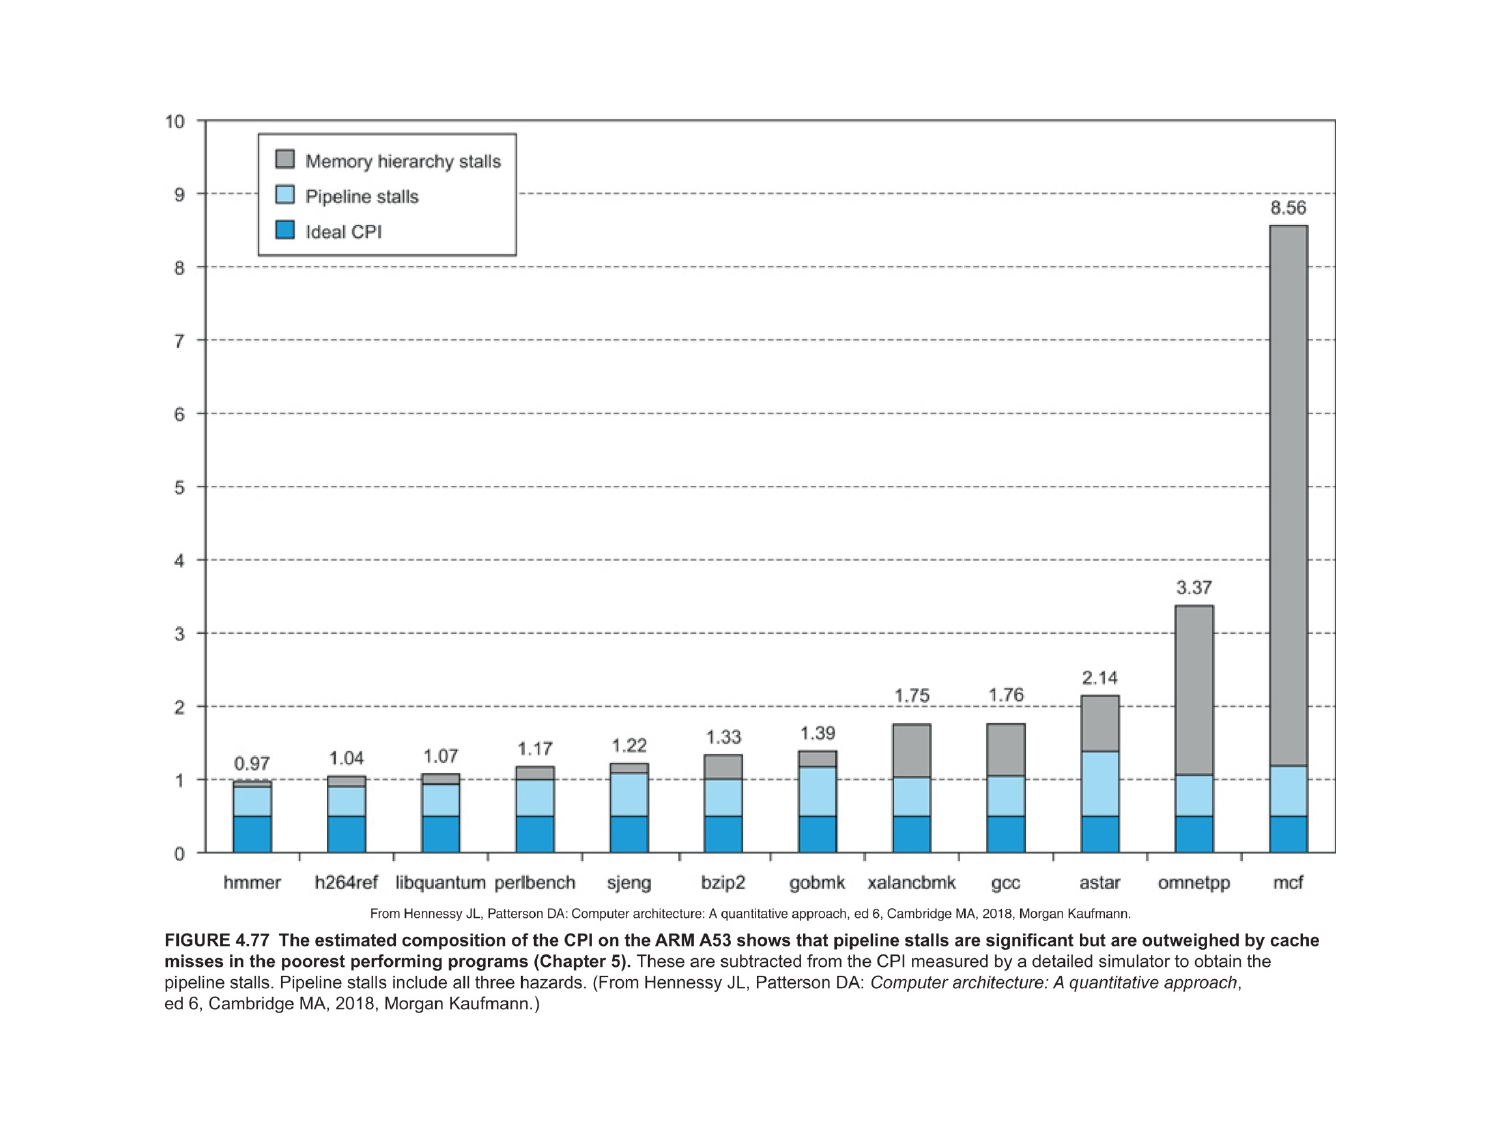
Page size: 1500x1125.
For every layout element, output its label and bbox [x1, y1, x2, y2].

picture [164, 112, 1336, 1013]
